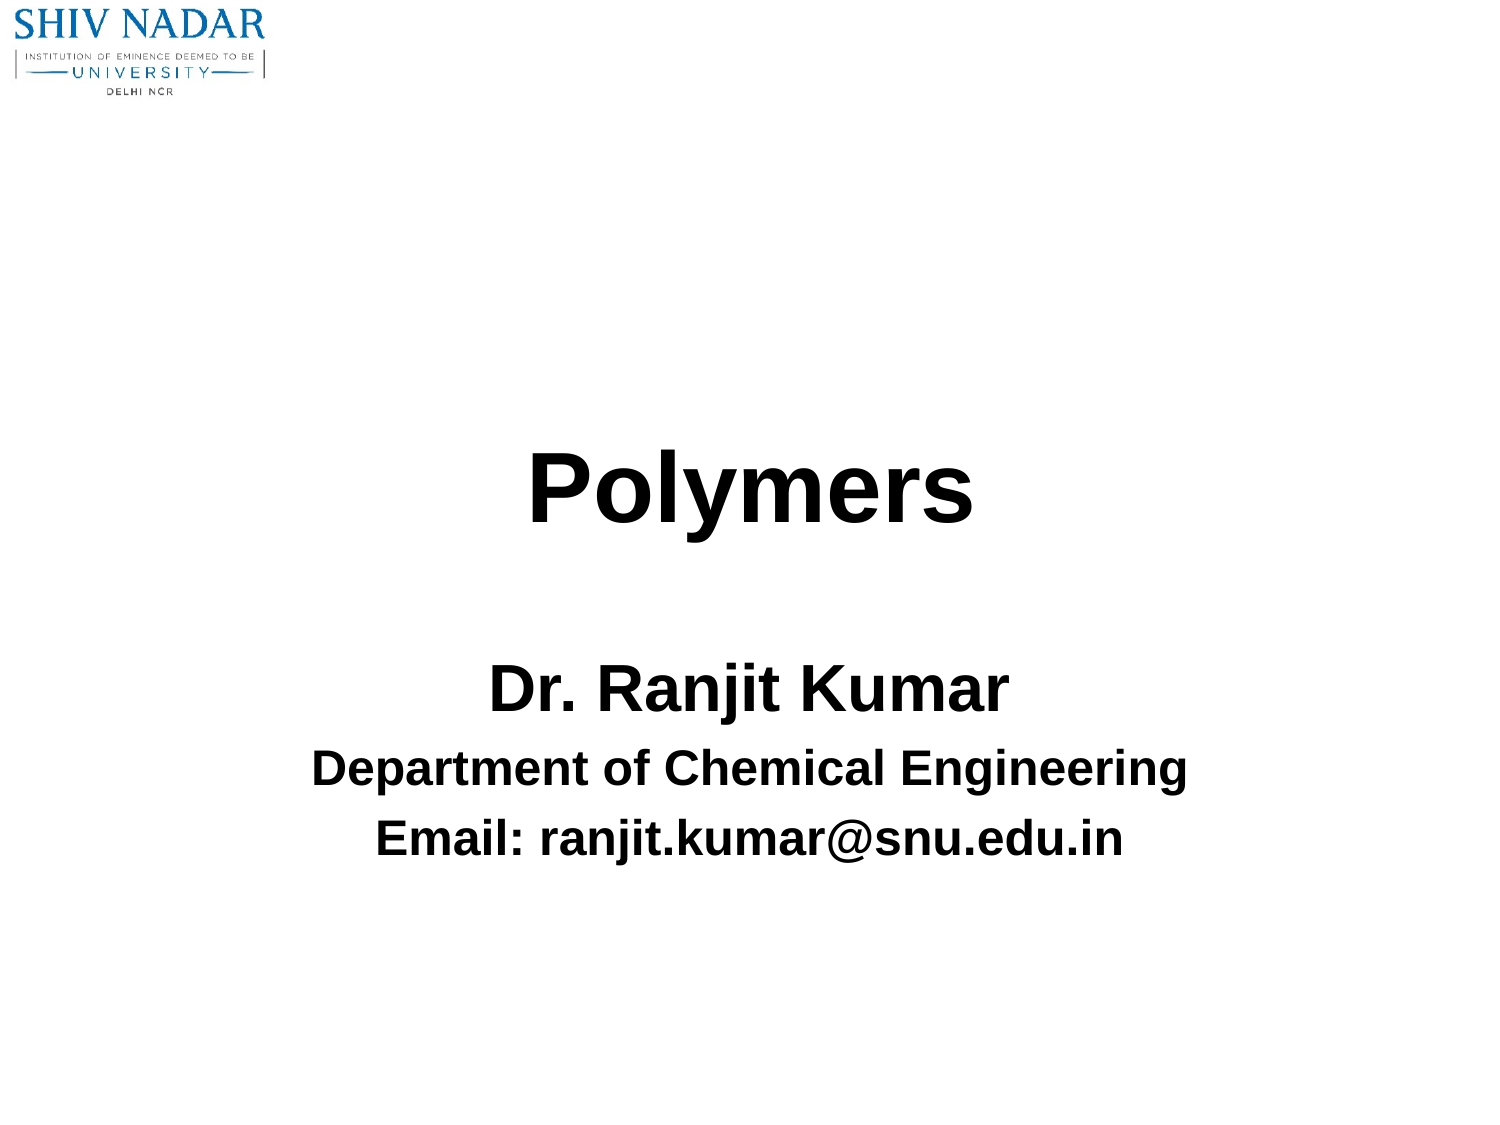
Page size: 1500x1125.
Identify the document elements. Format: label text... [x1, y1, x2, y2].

title Polymers [112, 361, 1392, 603]
subtitle Dr. Ranjit Kumar Department of Chemical Engineering Email: ranjit.kumar@snu.edu.in [225, 637, 1275, 925]
picture [0, 2, 279, 100]
